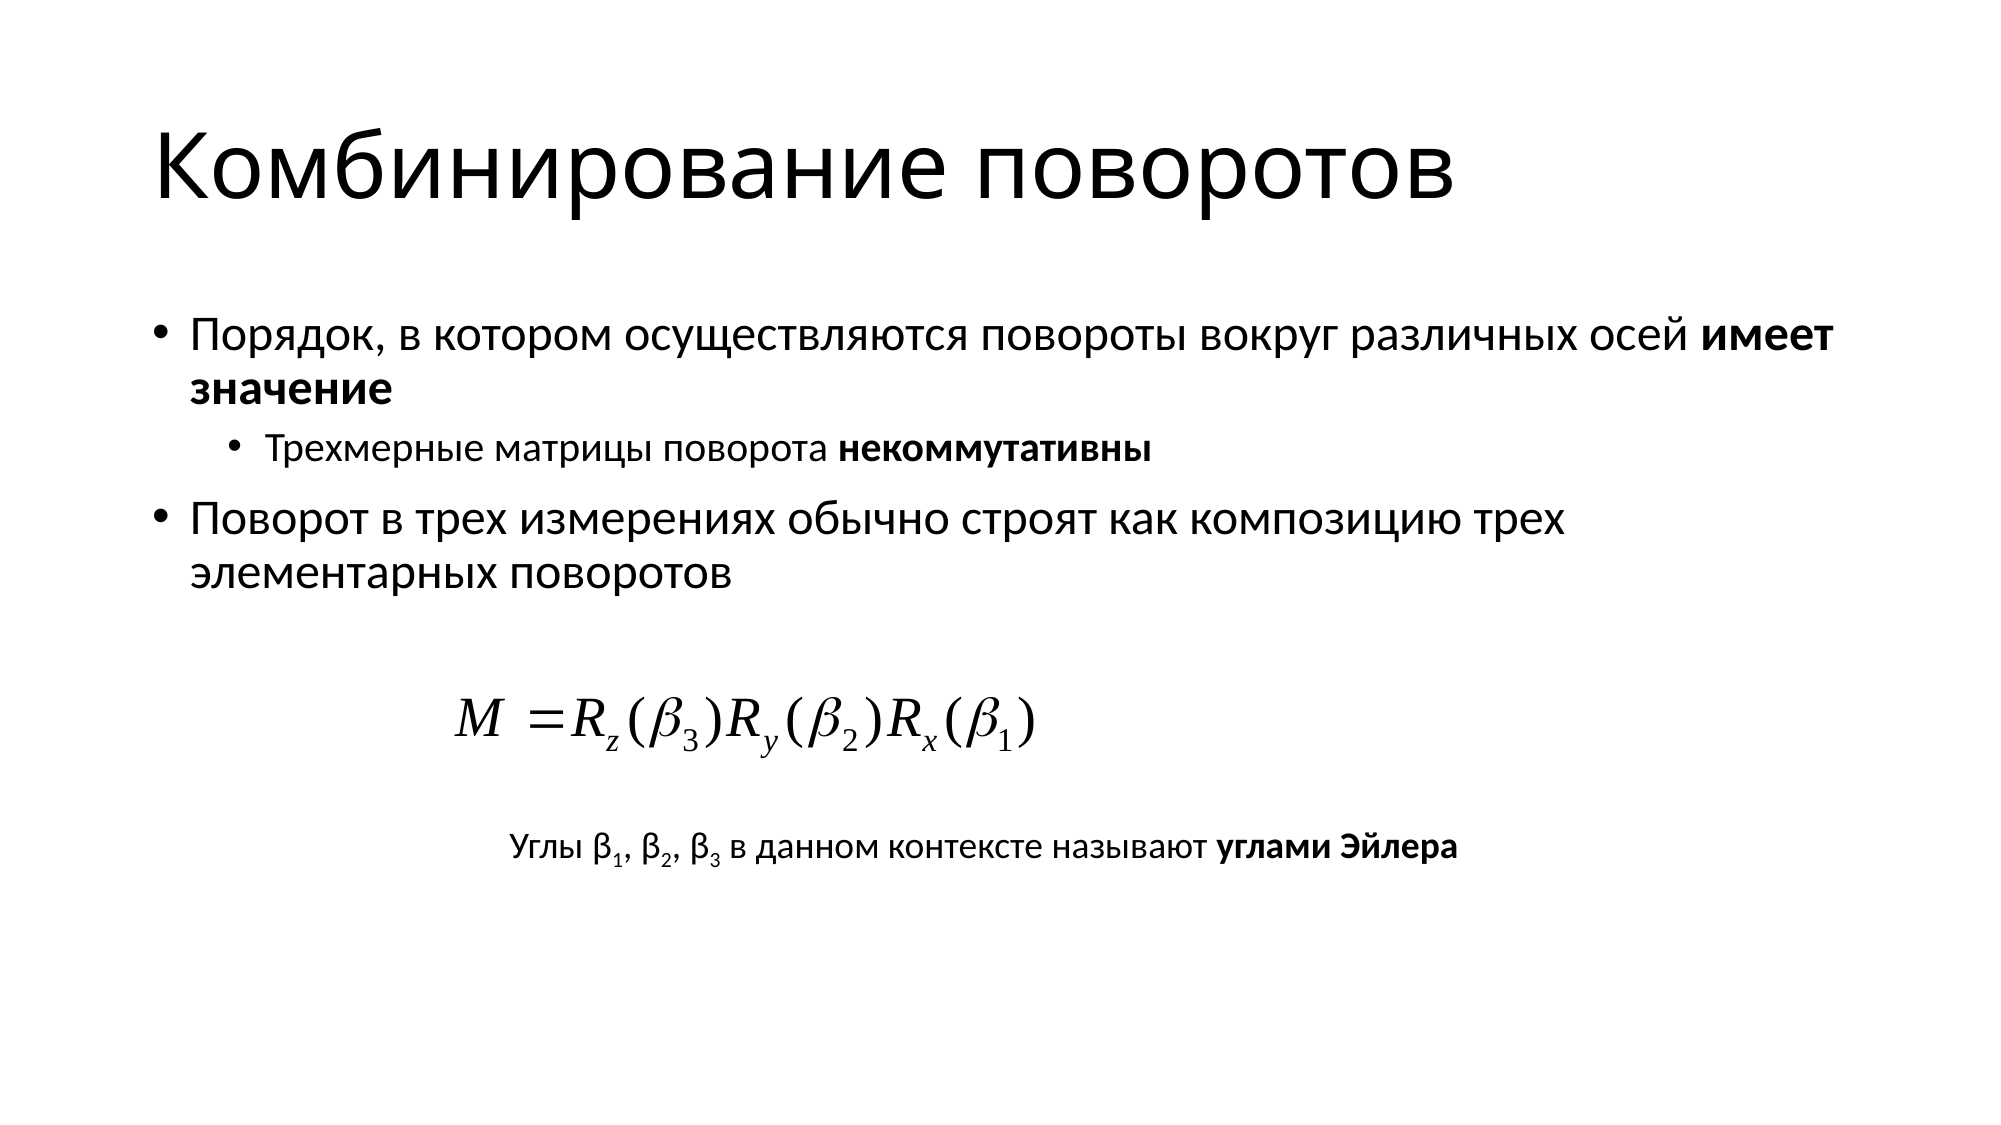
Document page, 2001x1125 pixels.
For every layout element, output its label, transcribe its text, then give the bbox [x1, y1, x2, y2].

text_box Углы β1, β2, β3 в данном контексте называют углами Эйлера [494, 813, 1474, 880]
list Порядок, в котором осуществляются повороты вокруг различных осей имеет значение Трехмерные матрицы поворота некоммутативны Поворот в трех измерениях обычно строят как композицию трех элементарных поворотов [137, 299, 1863, 1014]
title Комбинирование поворотов [137, 59, 1863, 278]
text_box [445, 679, 1049, 770]
